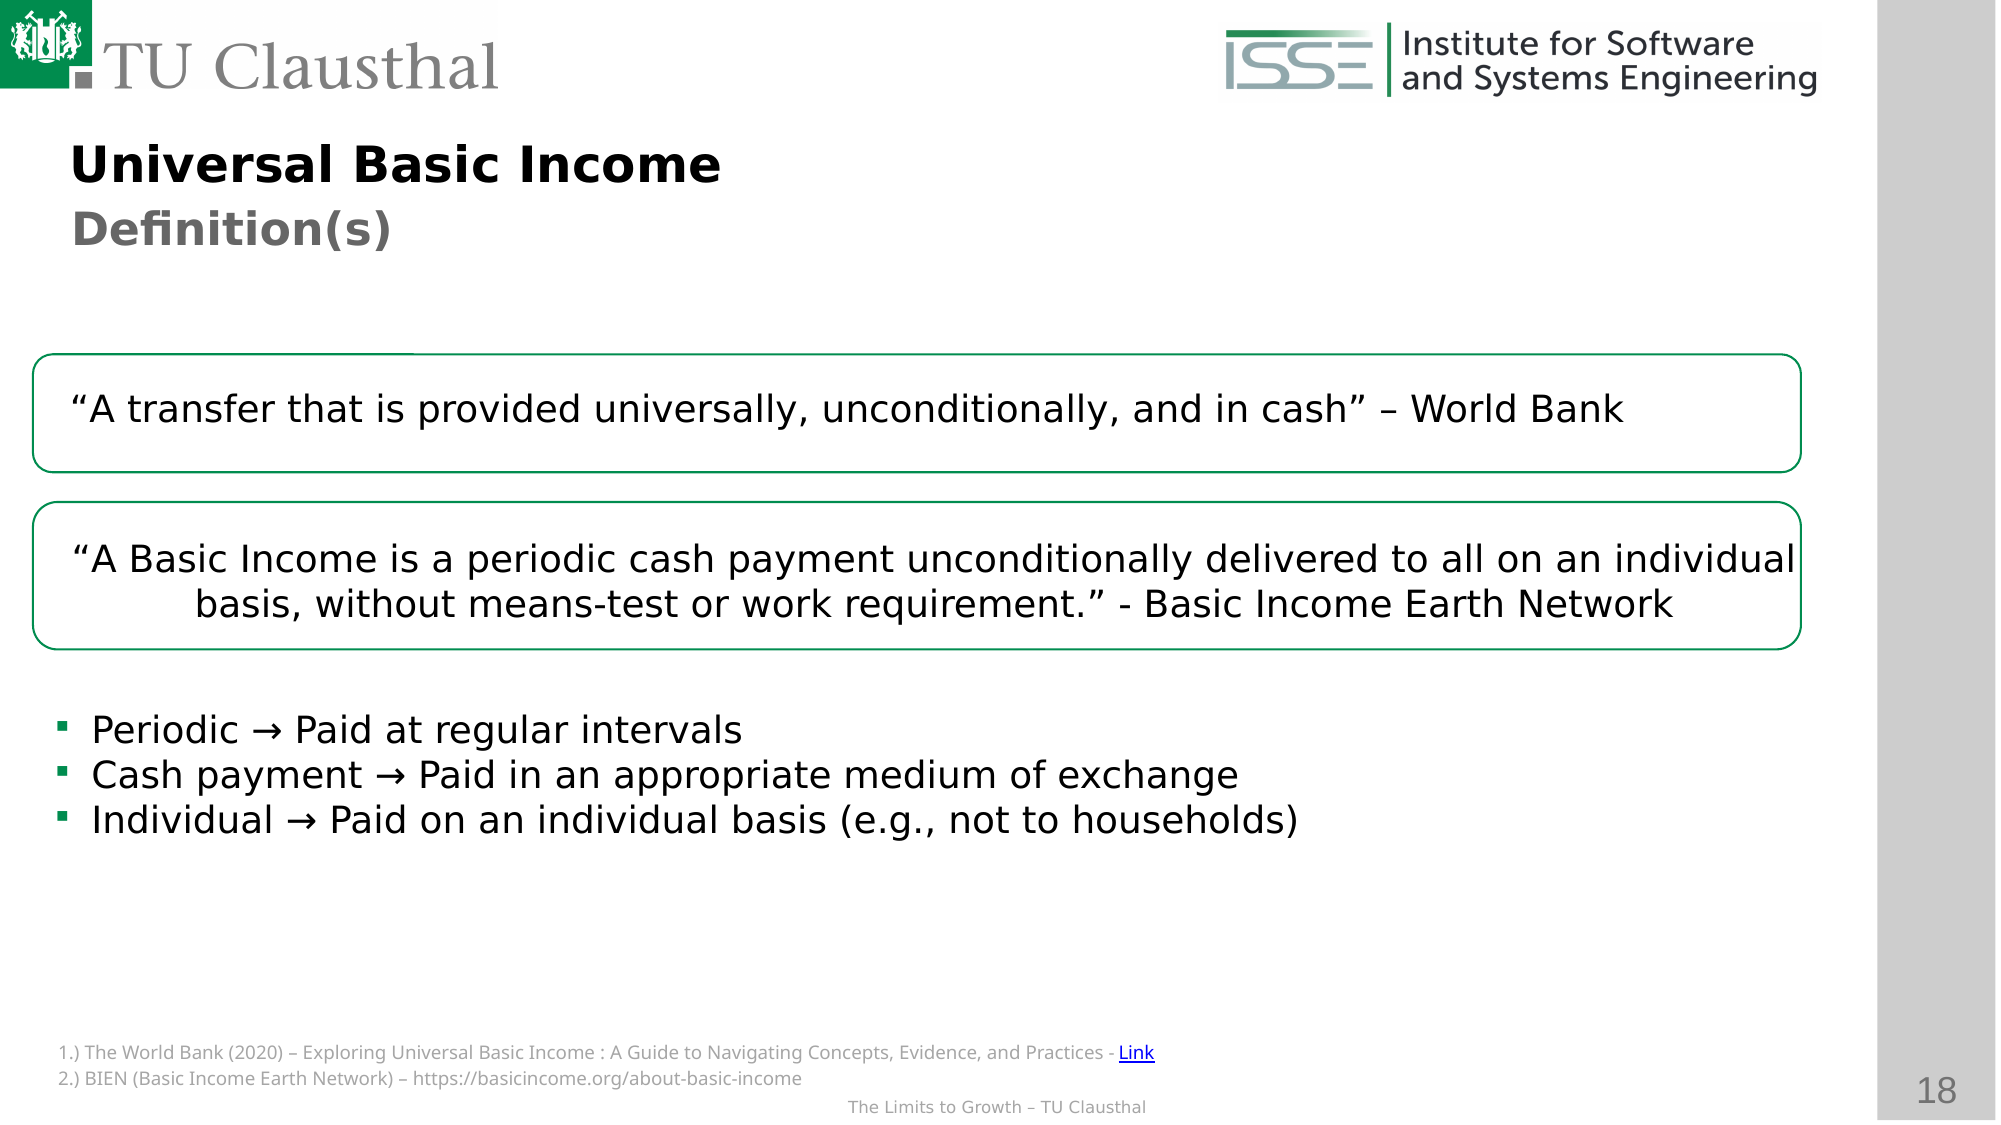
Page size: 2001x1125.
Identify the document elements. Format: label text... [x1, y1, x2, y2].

text_box Periodic → Paid at regular intervals Cash payment → Paid in an appropriate medium of exchange Individual → Paid on an individual basis (e.g., not to households) Universal → Paid to everyone Unconditional → Paid without means test and without a requirement to work or to demonstrate willingness-to-work [41, 679, 1801, 1003]
text_box [31, 353, 1802, 474]
text_box 1.) The World Bank (2020) – Exploring Universal Basic Income : A Guide to Navigating Concepts, Evidence, and Practices - Link 2.) BIEN (Basic Income Earth Network) – https://basicincome.org/about-basic-income [43, 1033, 1860, 1097]
picture [1218, 22, 1822, 103]
text_box “A transfer that is provided universally, unconditionally, and in cash” – World Bank “A Basic Income is a periodic cash payment unconditionally delivered to all on an individual basis, without means-test or work requirement.” - Basic Income Earth Network [55, 207, 1815, 532]
text_box Universal Basic Income [55, 125, 1815, 204]
text_box [31, 500, 1802, 651]
text_box Definition(s) [70, 188, 1766, 266]
picture [0, 0, 498, 89]
